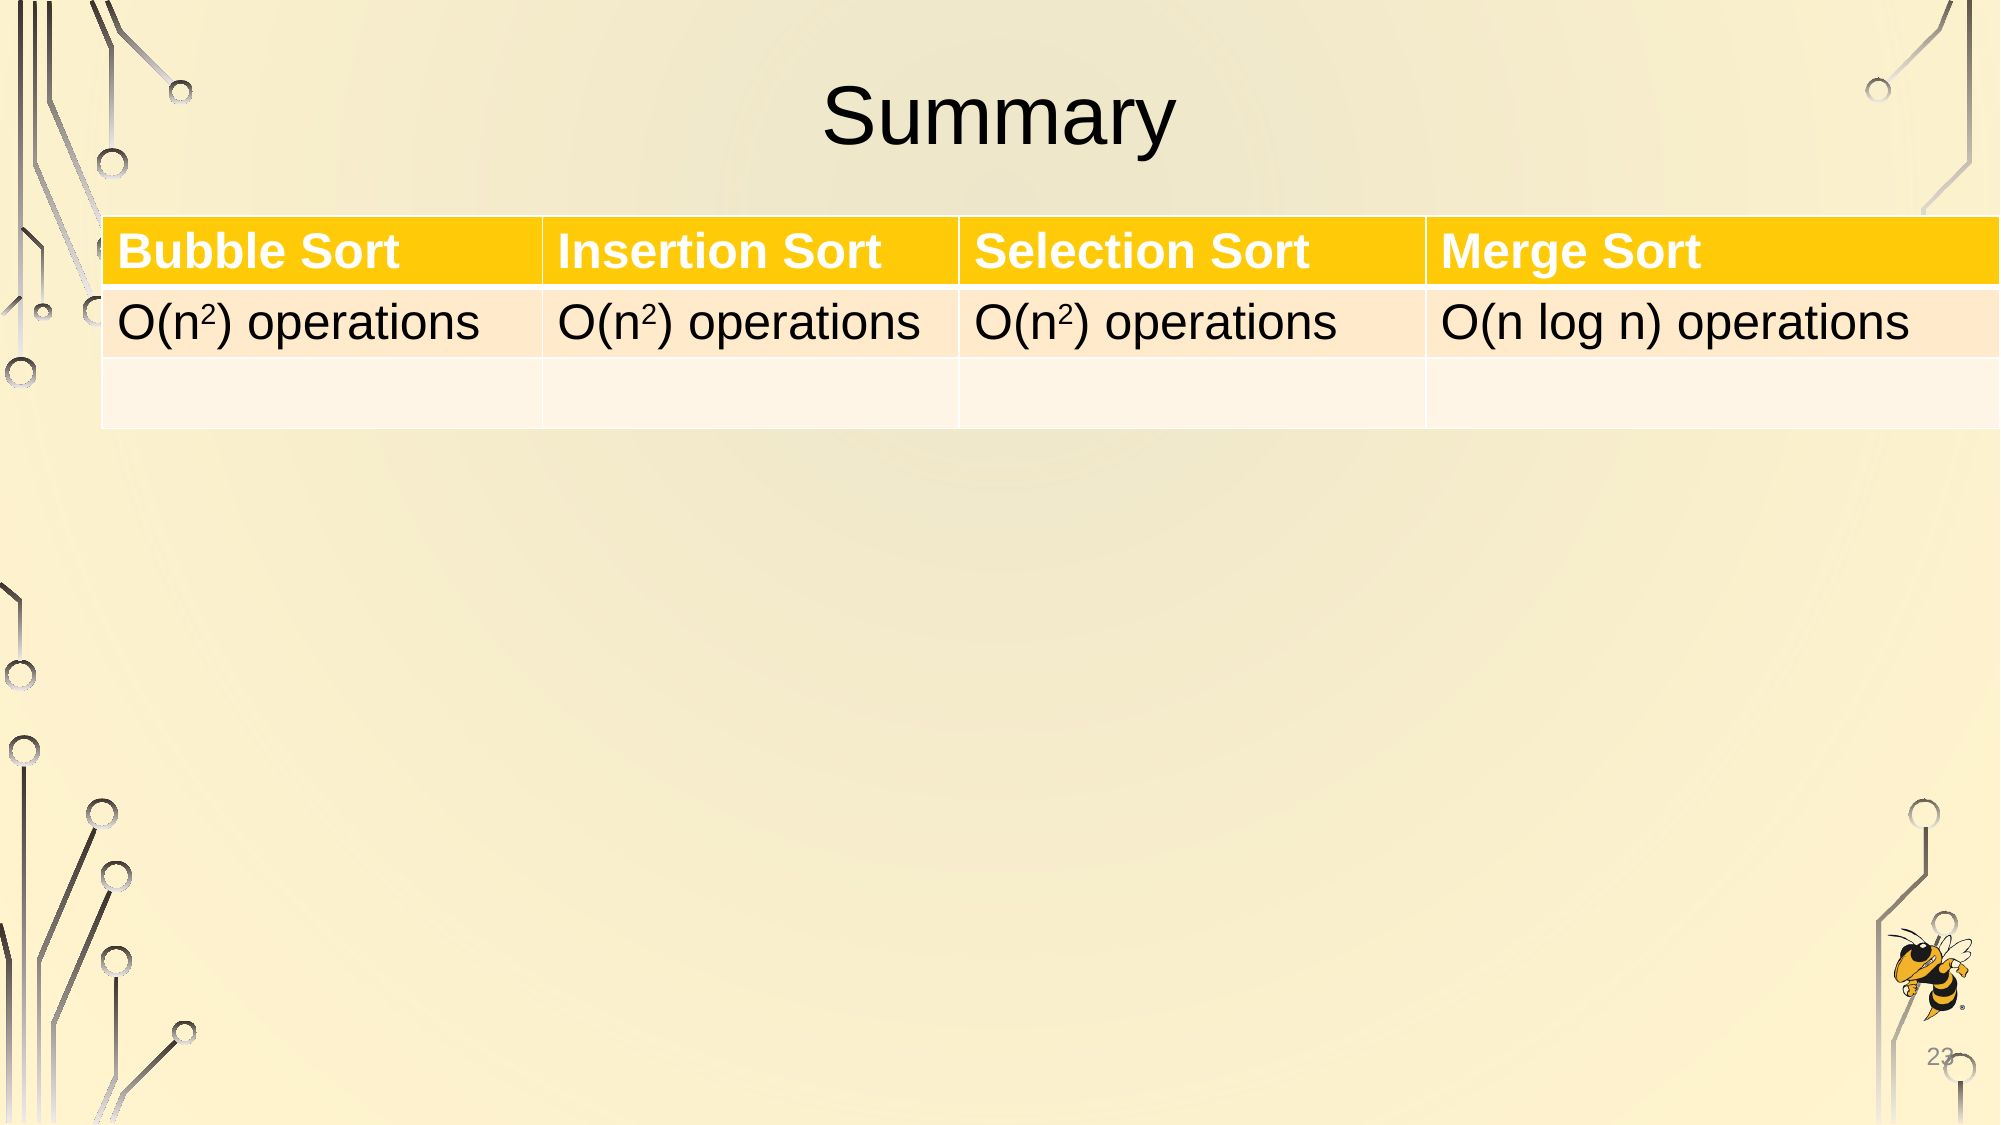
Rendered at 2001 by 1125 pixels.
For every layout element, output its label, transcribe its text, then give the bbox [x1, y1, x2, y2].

table_cell [1427, 359, 1999, 428]
title Summary [187, 33, 1813, 201]
table_cell [543, 359, 958, 428]
table_cell O(n2) operations [103, 290, 542, 357]
table_header Selection Sort [960, 217, 1425, 284]
table_cell O(n2) operations [543, 290, 958, 357]
table_header Merge Sort [1427, 217, 1999, 284]
picture [1879, 925, 1980, 1025]
table_header Insertion Sort [543, 217, 958, 284]
table_cell O(n2) operations [960, 290, 1425, 357]
table_cell O(n log n) operations [1427, 290, 1999, 357]
table_cell [960, 359, 1425, 428]
slide_number 23 [1843, 1025, 1970, 1085]
table_header Bubble Sort [103, 217, 542, 284]
table_cell [103, 359, 542, 428]
